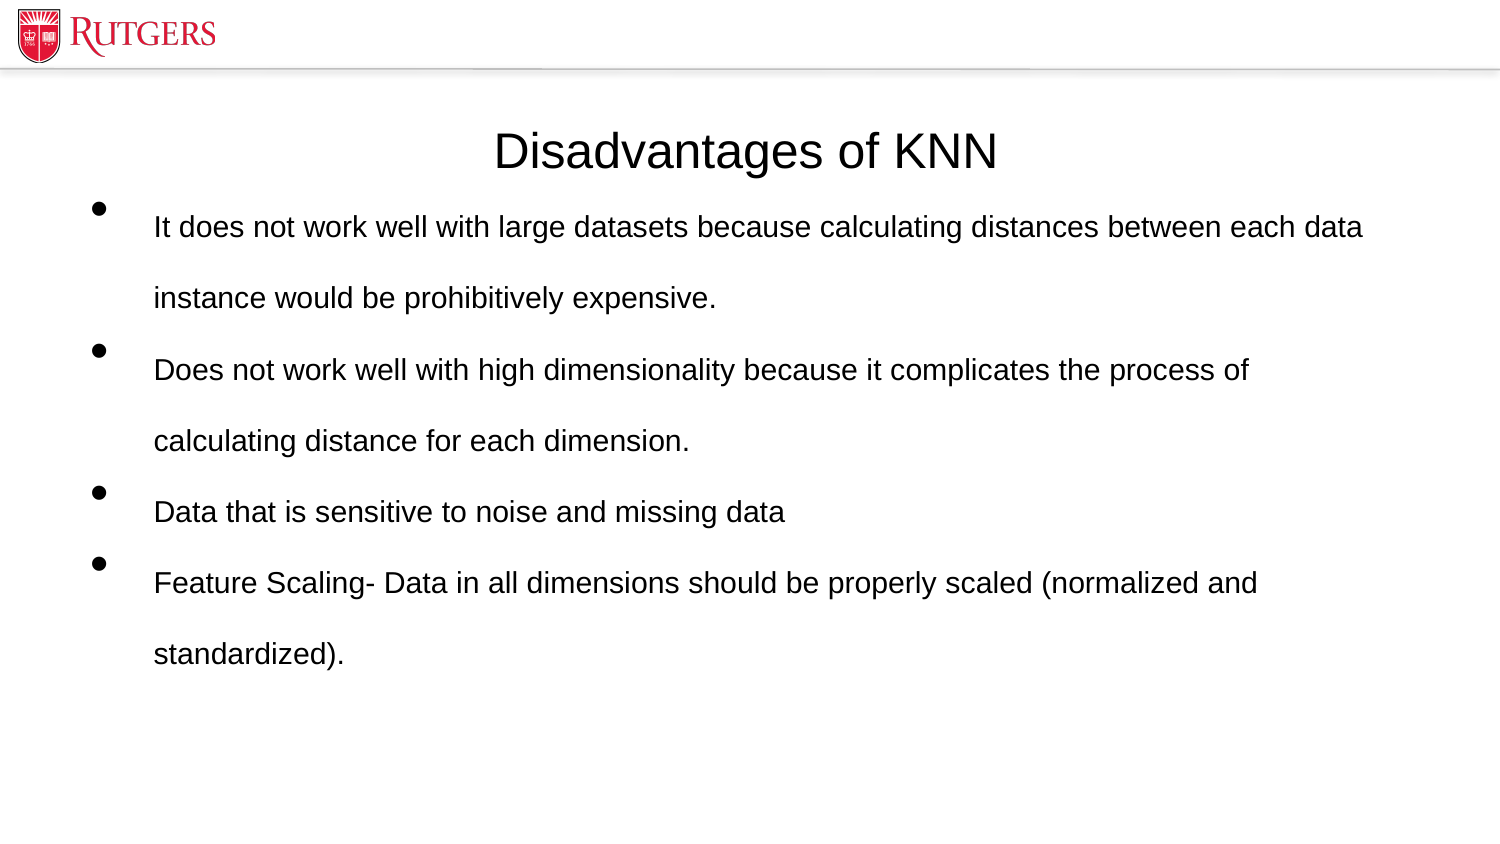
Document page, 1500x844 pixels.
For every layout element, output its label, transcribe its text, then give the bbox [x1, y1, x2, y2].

title Disadvantages of KNN [478, 165, 1129, 188]
text_box [810, 312, 1328, 384]
picture [18, 9, 215, 63]
text_box [820, 516, 1200, 587]
list It does not work well with large datasets because calculating distances between each data instance would be prohibitively expensive. Does not work well with high dimensionality because it complicates the process of calculating distance for each dimension. Data that is sensitive to noise and missing data Feature Scaling- Data in all dimensions should be properly scaled (normalized and standardized). [63, 165, 1414, 724]
